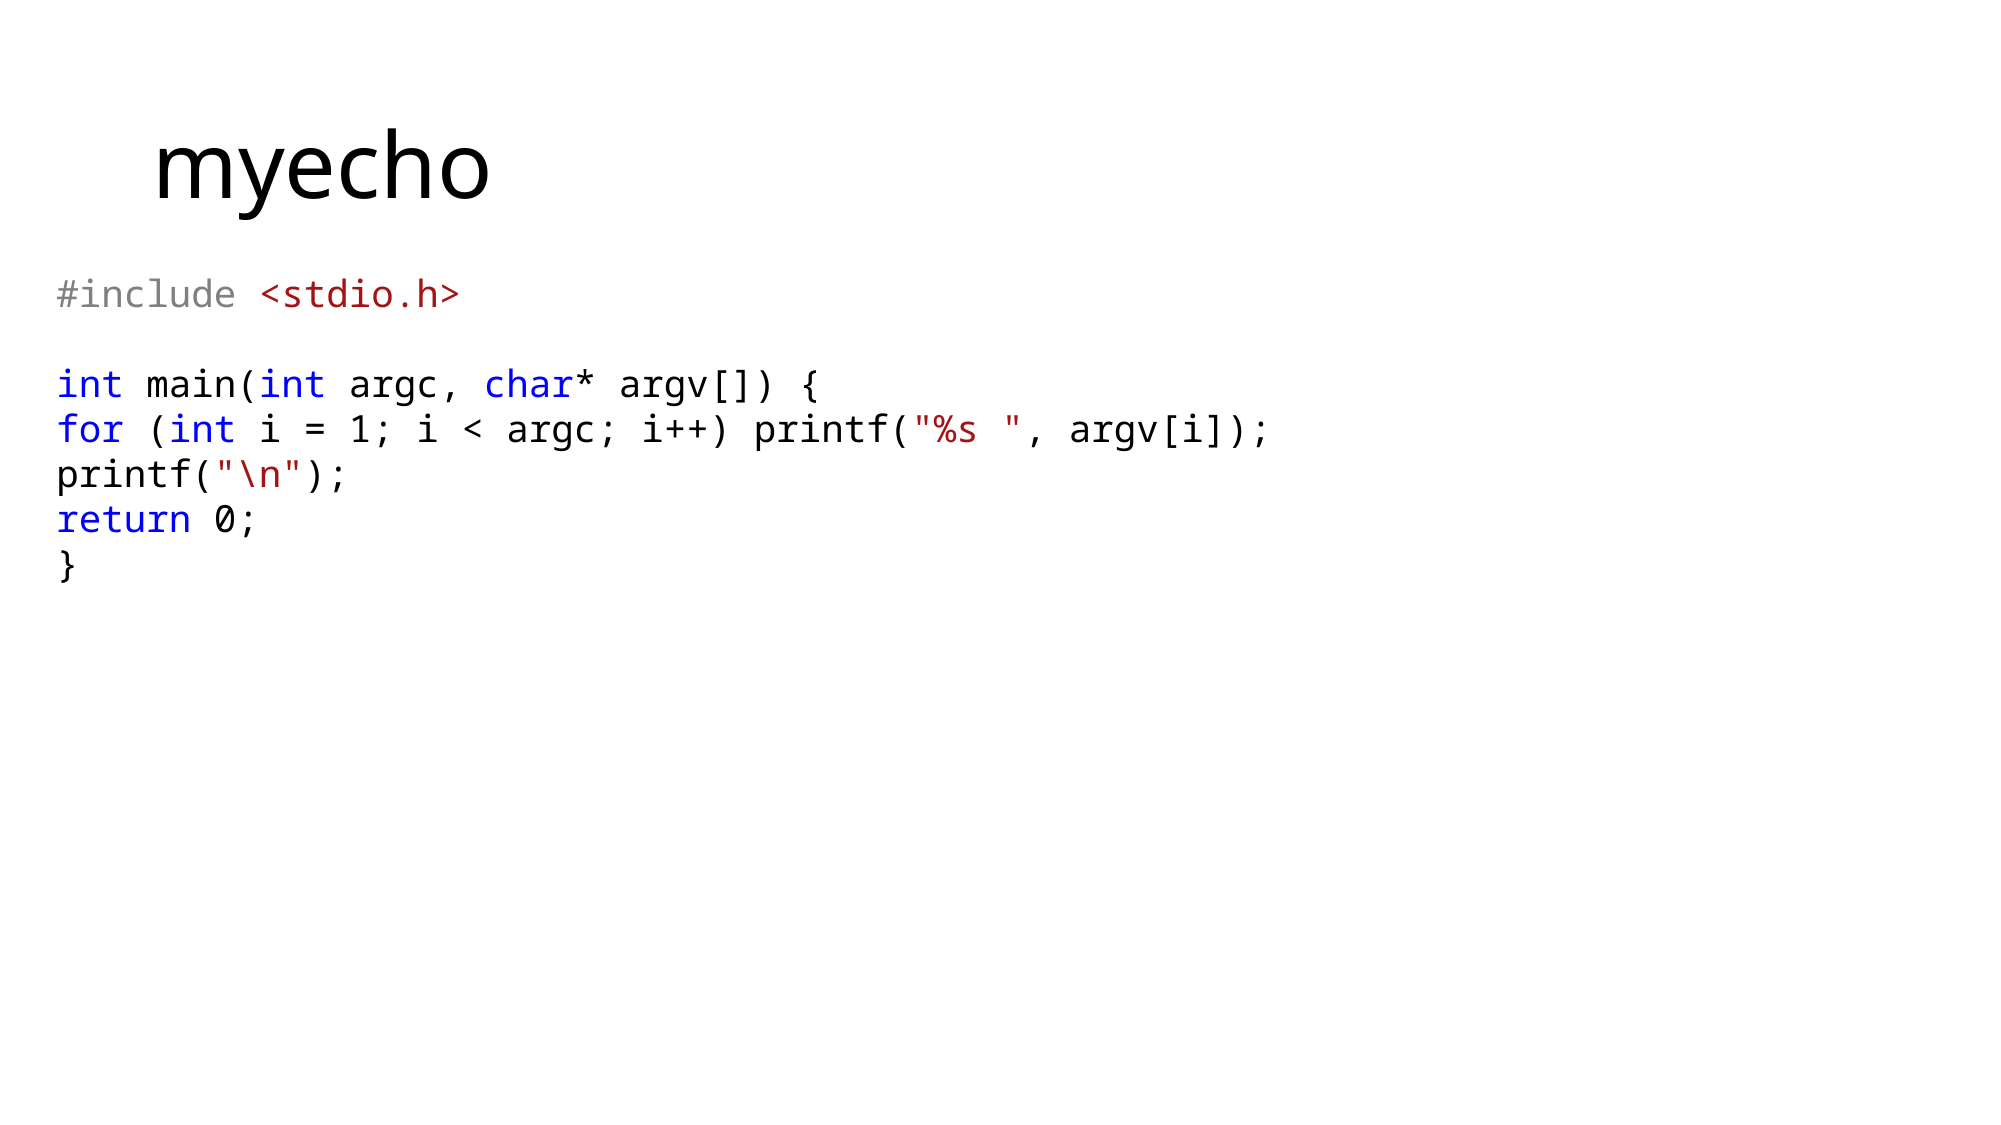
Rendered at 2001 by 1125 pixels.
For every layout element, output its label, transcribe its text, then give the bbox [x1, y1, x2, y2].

title myecho [137, 59, 1863, 278]
text_box #include <stdio.h> int main(int argc, char* argv[]) { for (int i = 1; i < argc; i++) printf("%s ", argv[i]); printf("\n"); return 0; } [41, 262, 1286, 593]
